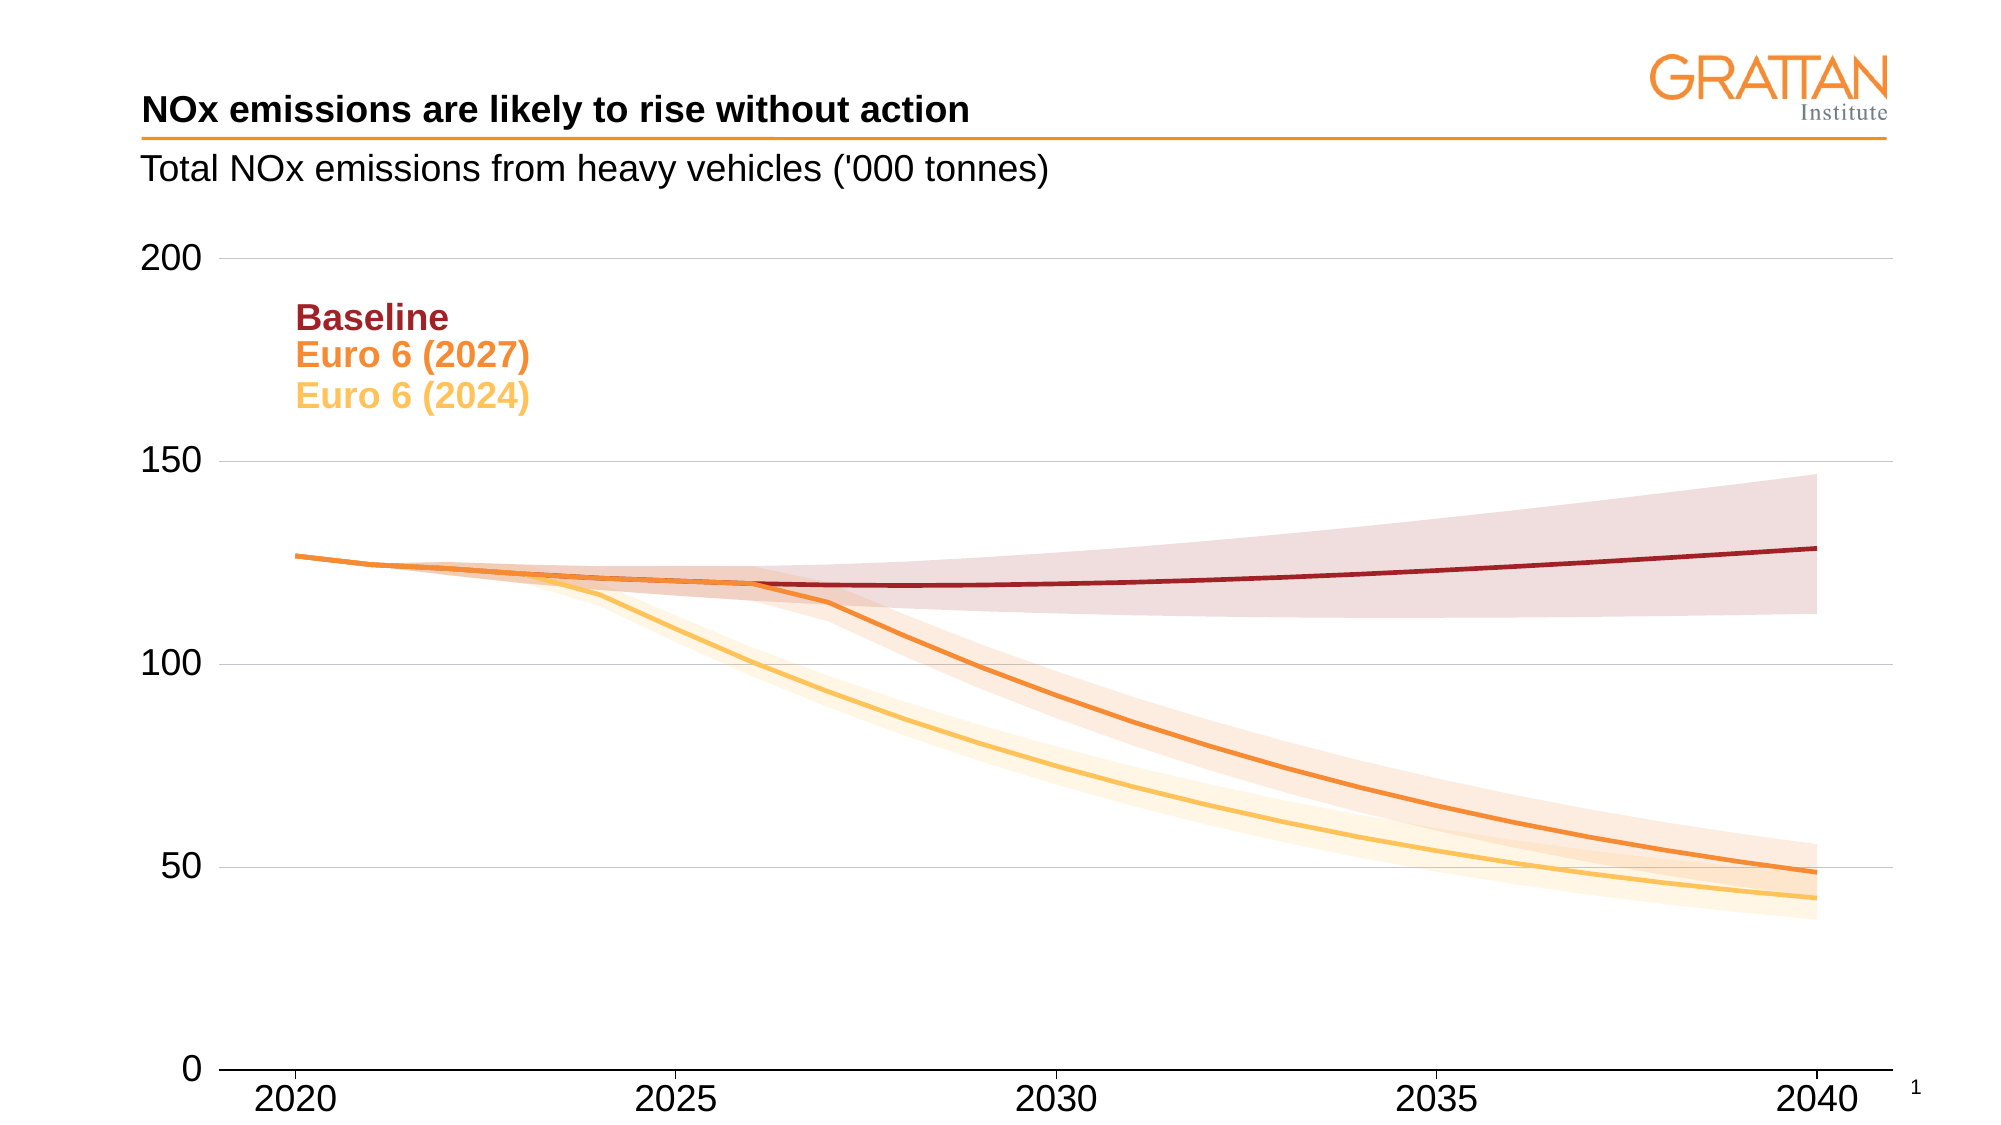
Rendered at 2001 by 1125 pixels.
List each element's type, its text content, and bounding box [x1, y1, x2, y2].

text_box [139, 231, 1912, 1125]
picture [1650, 54, 1887, 120]
list Total NOx emissions from heavy vehicles ('000 tonnes) [139, 148, 1888, 191]
title NOx emissions are likely to rise without action [141, 30, 1625, 131]
